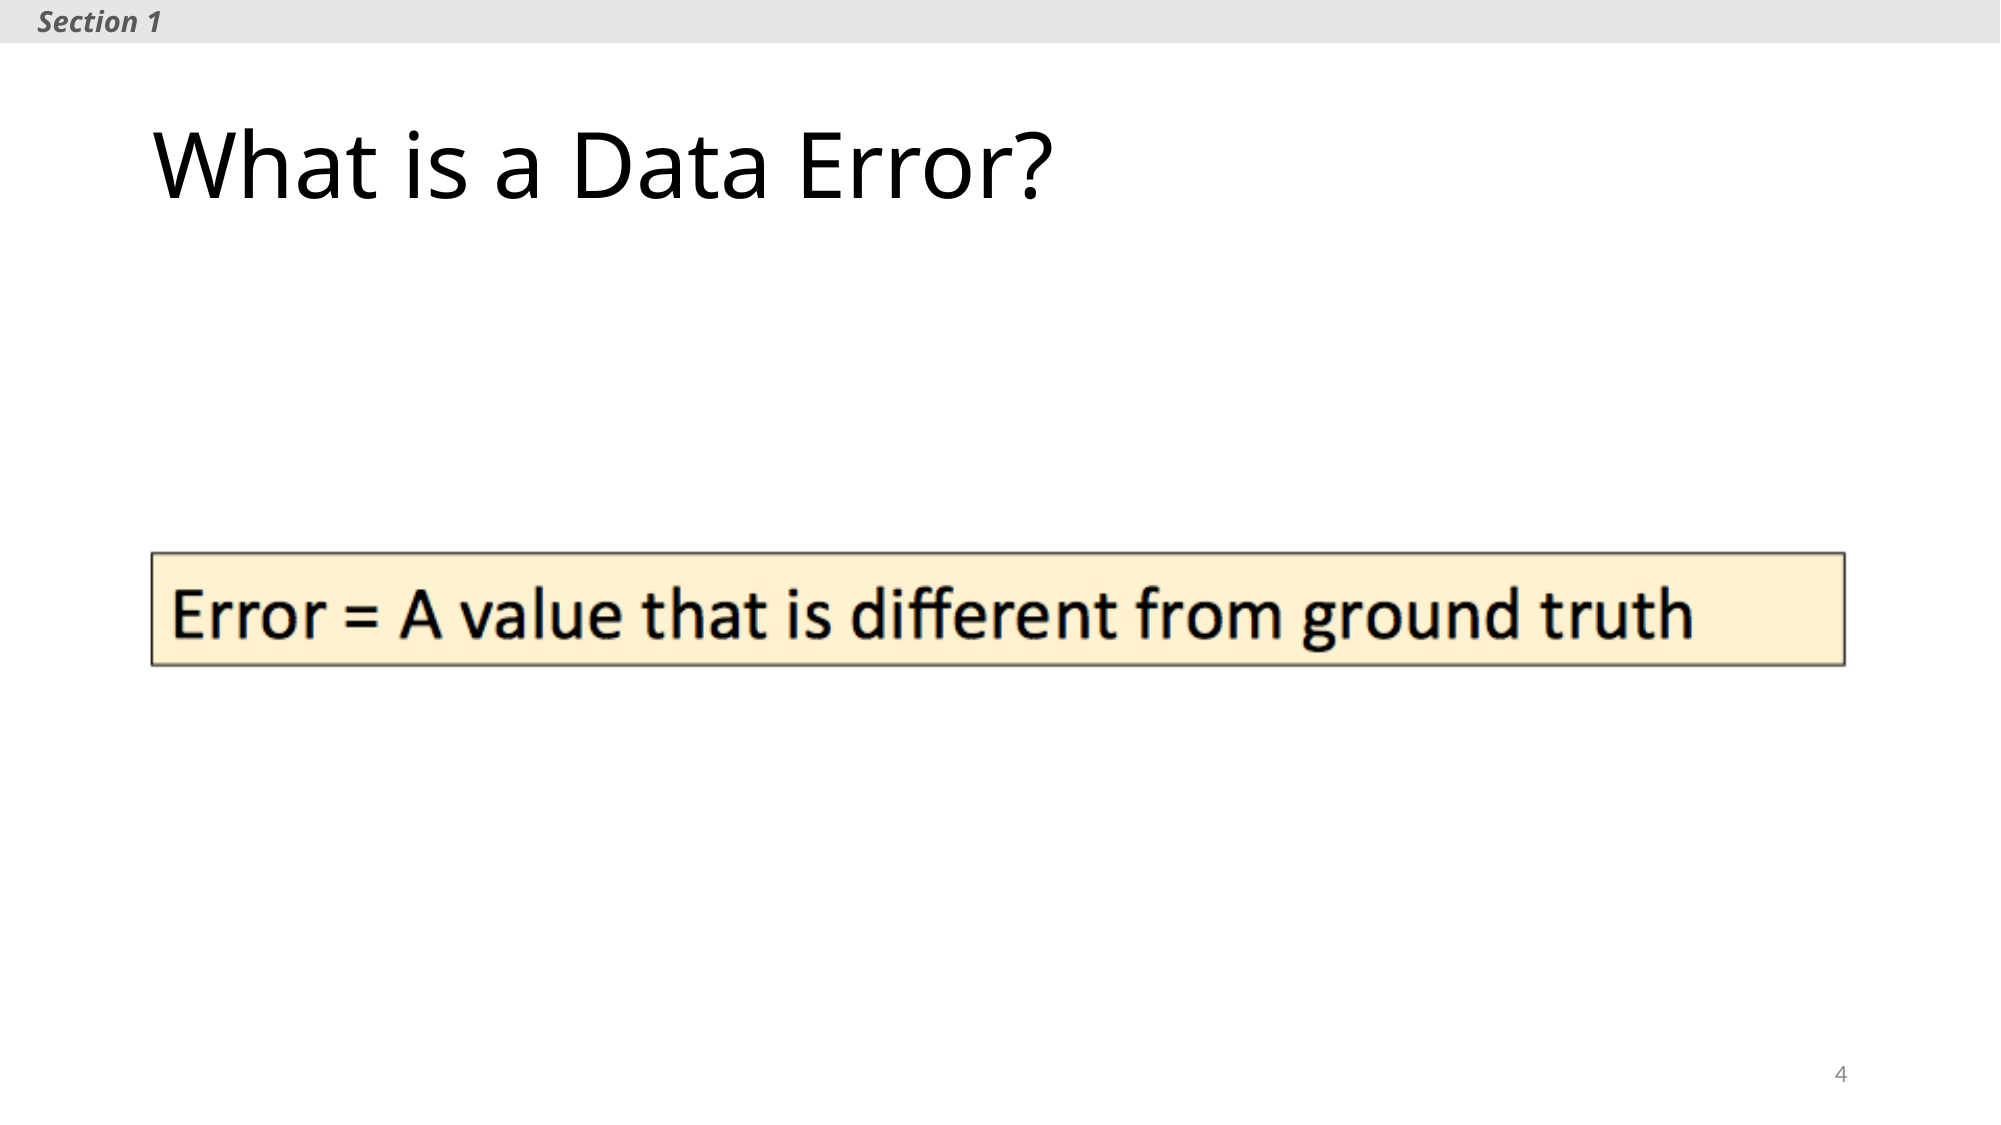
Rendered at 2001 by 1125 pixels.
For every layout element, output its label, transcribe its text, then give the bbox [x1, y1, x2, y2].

title What is a Data Error? [137, 59, 1863, 278]
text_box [0, 0, 2000, 47]
slide_number 4 [1412, 1042, 1863, 1103]
picture [143, 542, 1863, 684]
